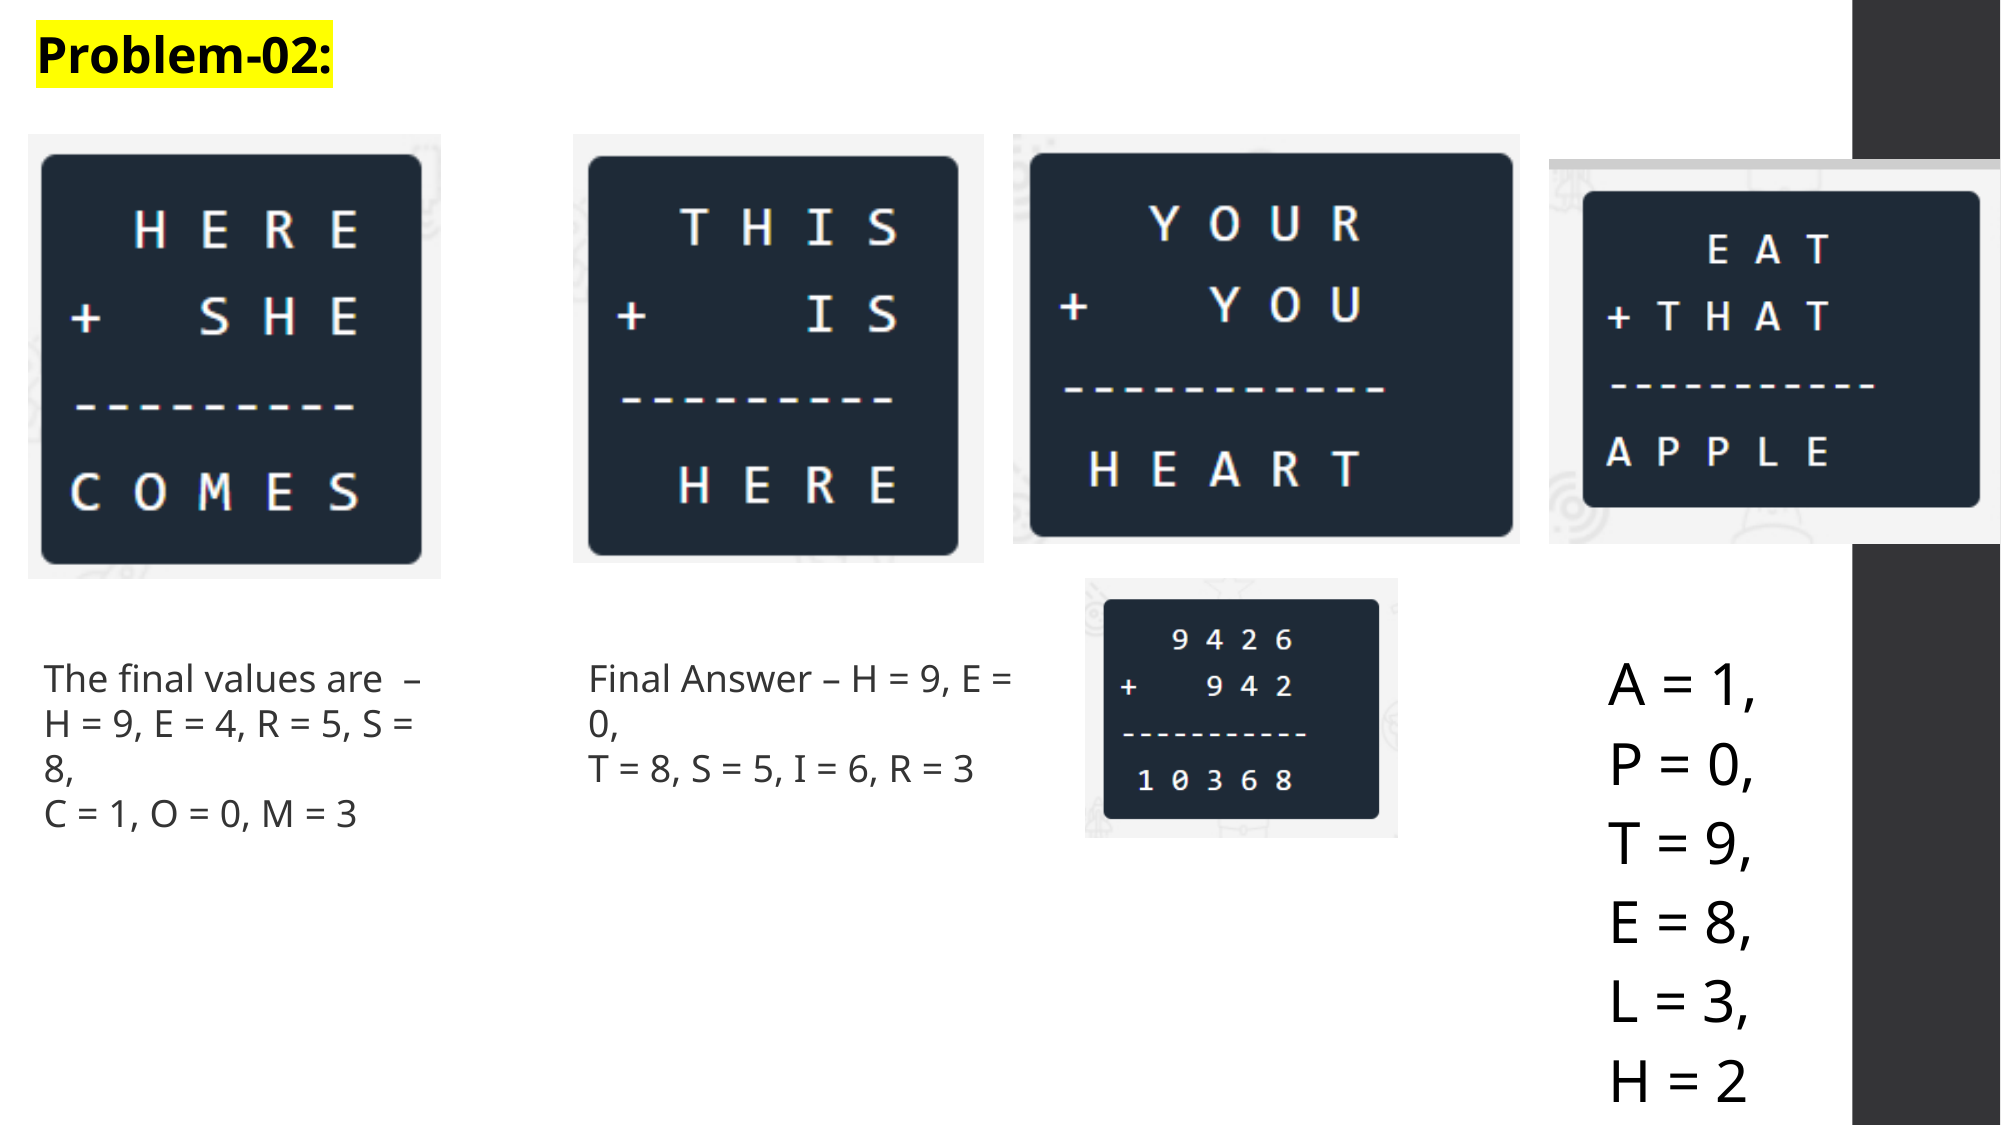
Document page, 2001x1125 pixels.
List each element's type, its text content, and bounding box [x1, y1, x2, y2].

picture [573, 134, 984, 563]
text_box Final Answer – H = 9, E = 0, T = 8, S = 5, I = 6, R = 3 [573, 647, 1032, 798]
text_box Problem-02: [21, 16, 476, 92]
picture [1549, 159, 2000, 544]
picture [1013, 134, 1520, 544]
picture [1084, 578, 1398, 838]
picture [28, 134, 441, 580]
text_box A = 1, P = 0, T = 9, E = 8, L = 3, H = 2 [1593, 640, 1846, 1125]
text_box The final values are – H = 9, E = 4, R = 5, S = 8, C = 1, O = 0, M = 3 [28, 647, 441, 843]
